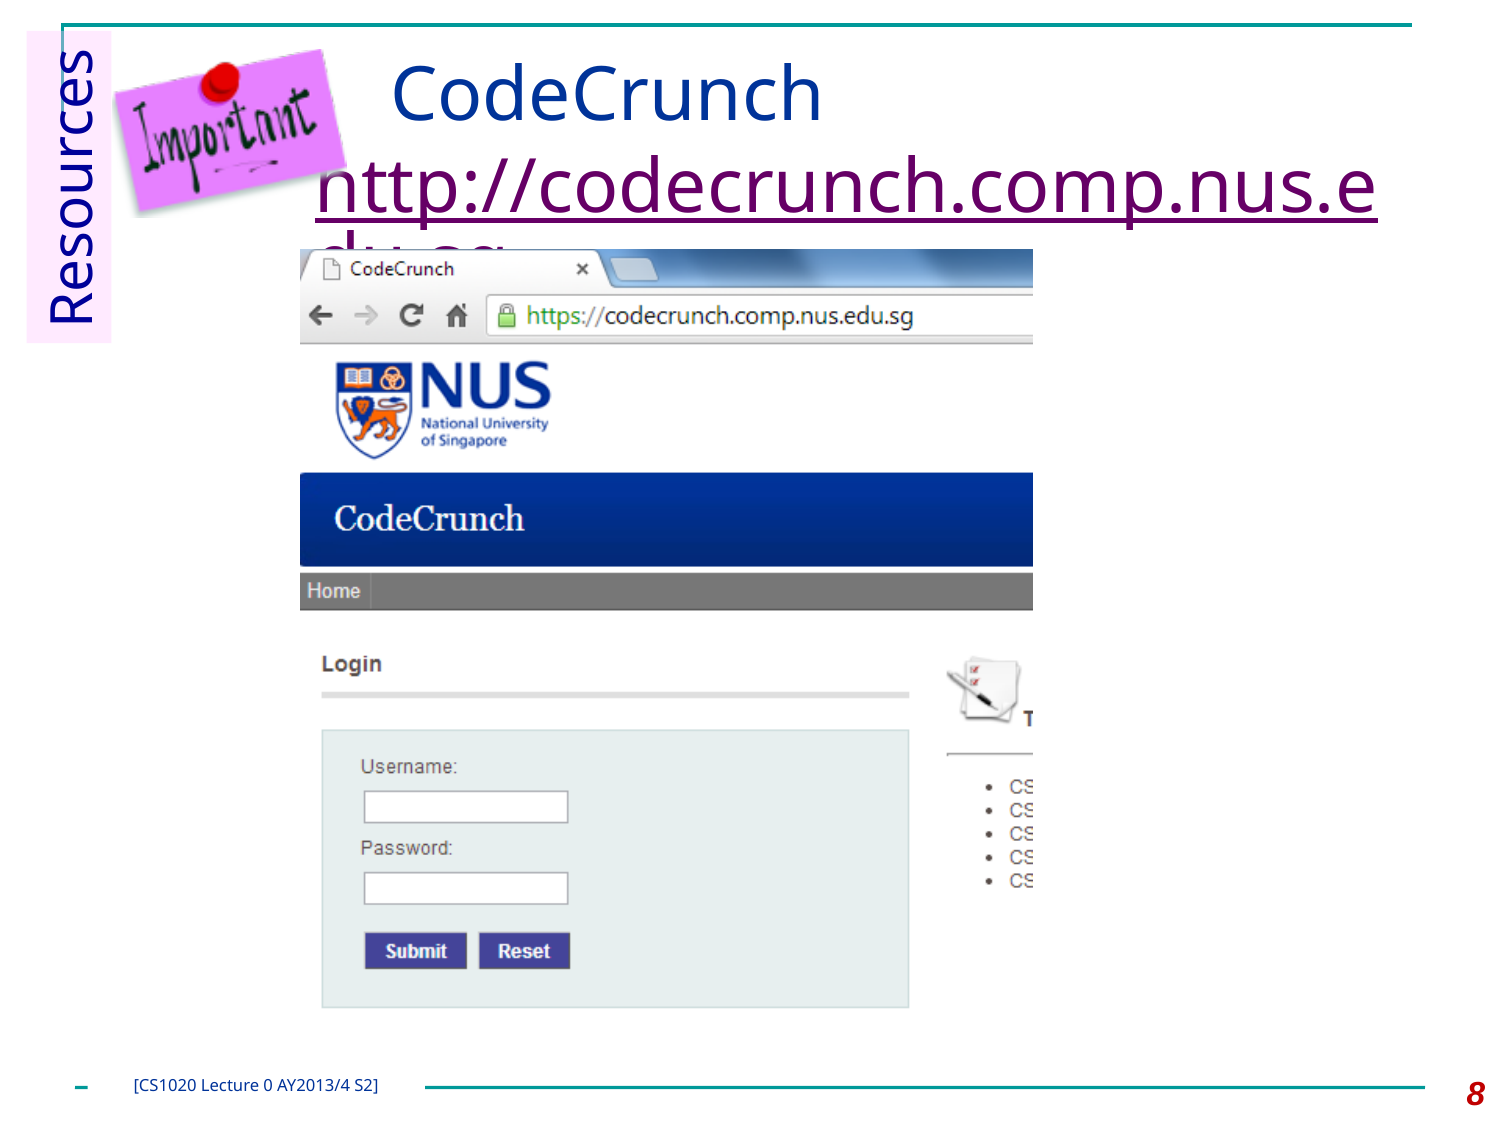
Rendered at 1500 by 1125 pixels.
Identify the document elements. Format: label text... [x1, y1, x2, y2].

slide_number 8 [1400, 1065, 1500, 1125]
title CodeCrunch [374, 37, 1426, 168]
footer [CS1020 Lecture 0 AY2013/4 S2] [87, 1074, 426, 1101]
picture [299, 249, 1034, 1010]
text_box http://codecrunch.comp.nus.edu.sg [299, 129, 1413, 337]
text_box Resources [26, 30, 112, 344]
picture [112, 49, 347, 219]
